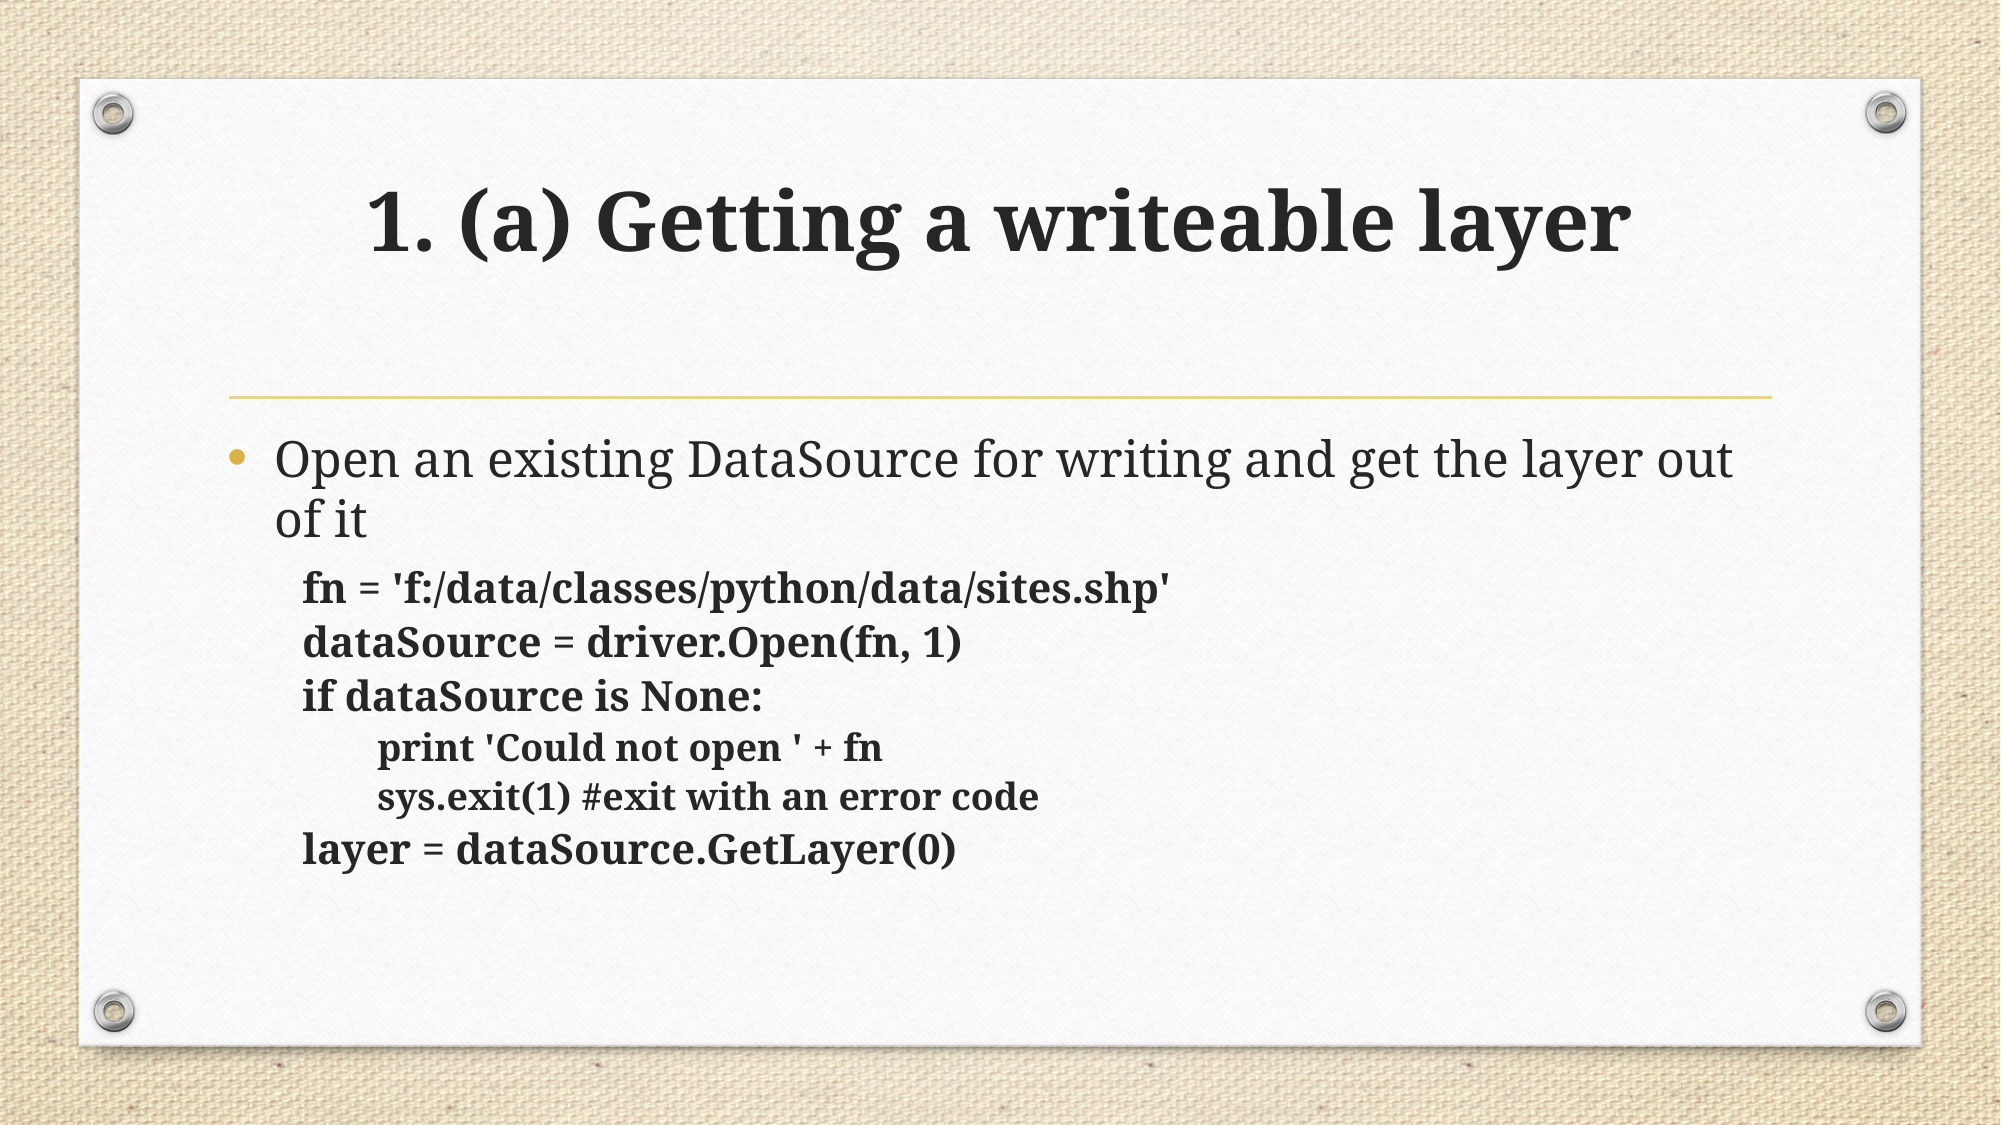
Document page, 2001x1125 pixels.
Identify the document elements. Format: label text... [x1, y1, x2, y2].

title 1. (a) Getting a writeable layer [212, 161, 1788, 375]
picture [0, 0, 2001, 1125]
list Open an existing DataSource for writing and get the layer out of it fn = 'f:/data/classes/python/data/sites.shp' dataSource = driver.Open(fn, 1) if dataSource is None: print 'Could not open ' + fn sys.exit(1) #exit with an error code layer = dataSource.GetLayer(0) [212, 419, 1788, 964]
